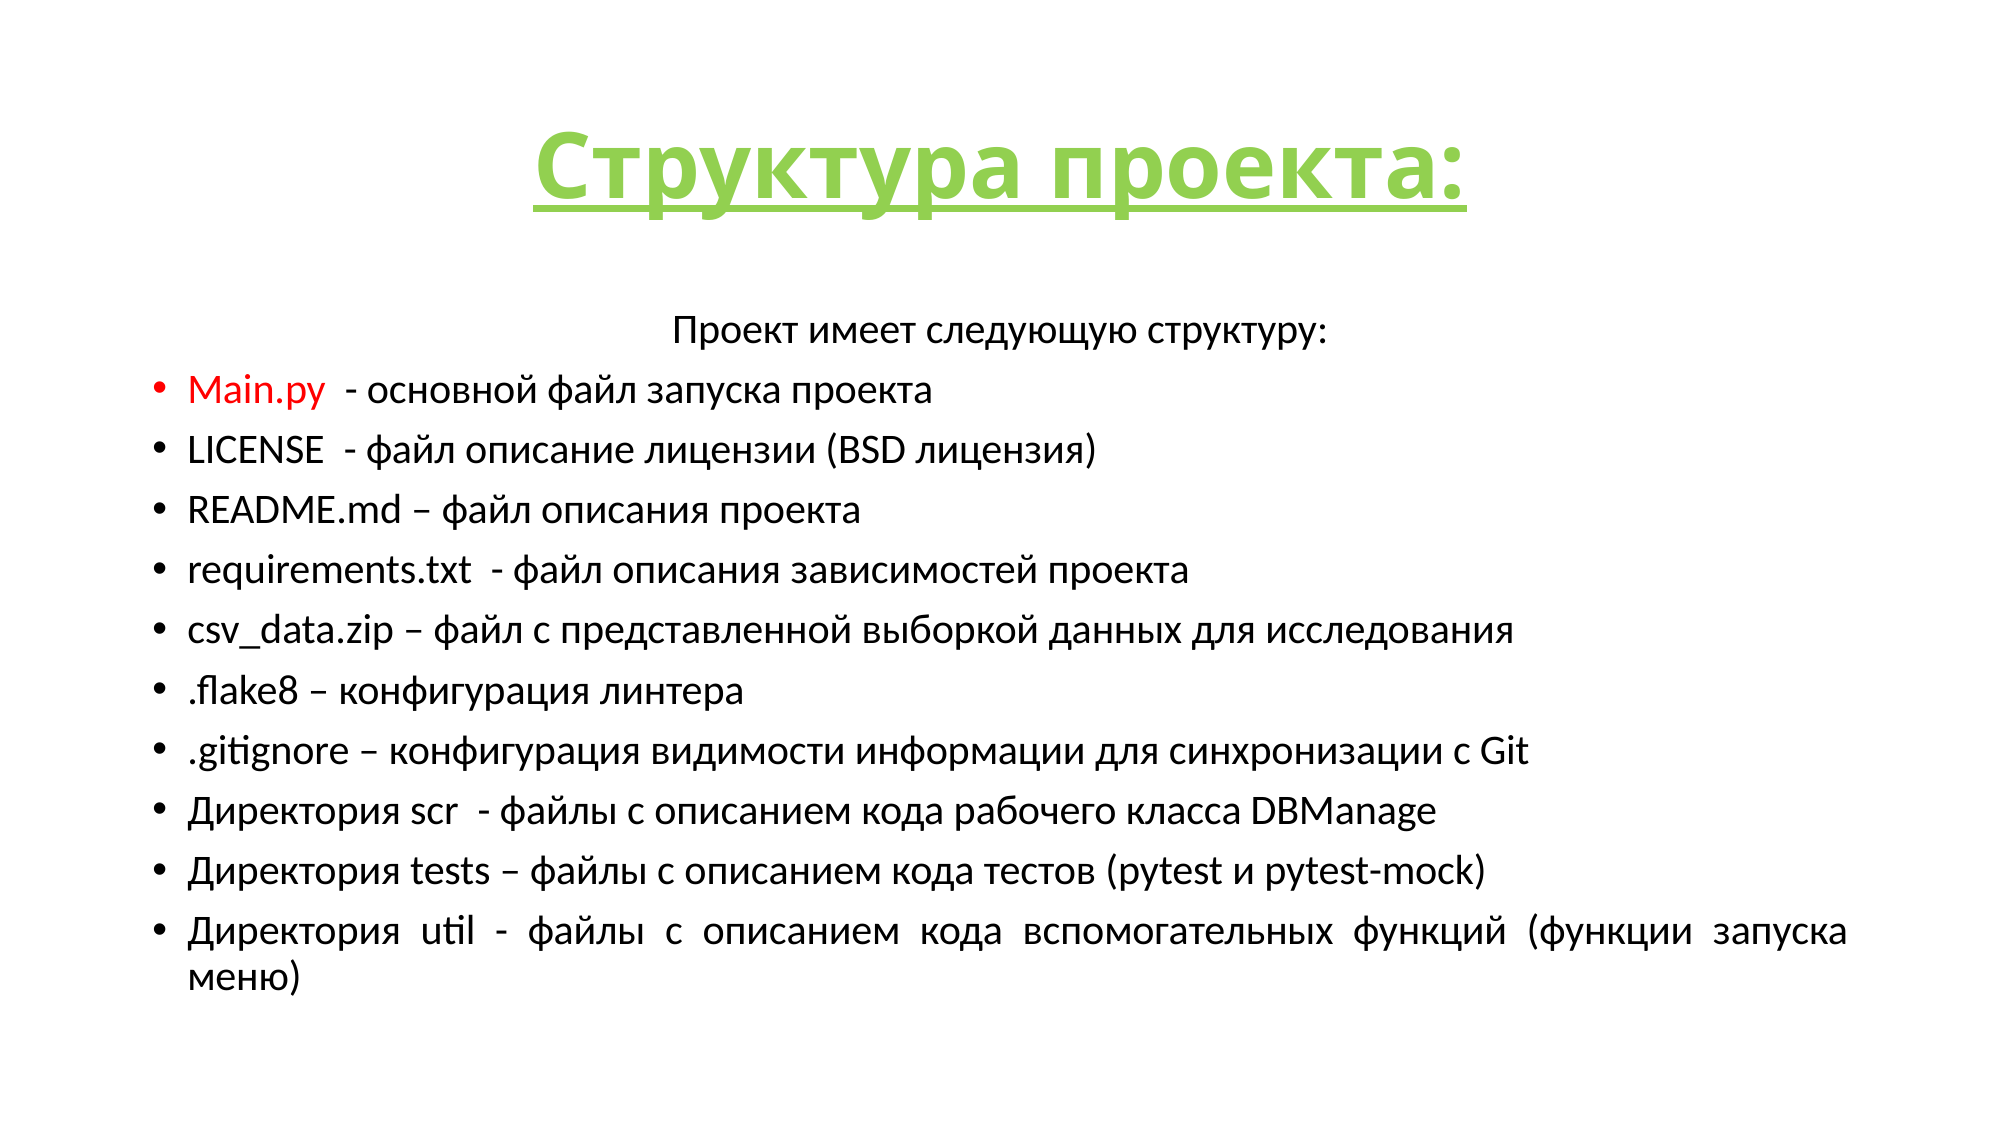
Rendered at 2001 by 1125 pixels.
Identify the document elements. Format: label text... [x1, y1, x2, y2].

title Структура проекта: [137, 59, 1863, 278]
list Проект имеет следующую структуру: Main.py - основной файл запуска проекта LICENSE - файл описание лицензии (BSD лицензия) README.md – файл описания проекта requirements.txt - файл описания зависимостей проекта csv_data.zip – файл с представленной выборкой данных для исследования .flake8 – конфигурация линтера .gitignore – конфигурация видимости информации для синхронизации с Git Директория scr - файлы с описанием кода рабочего класса DBManage Директория tests – файлы с описанием кода тестов (pytest и pytest-mock) Директория util - файлы с описанием кода вспомогательных функций (функции запуска меню) [137, 299, 1863, 1014]
